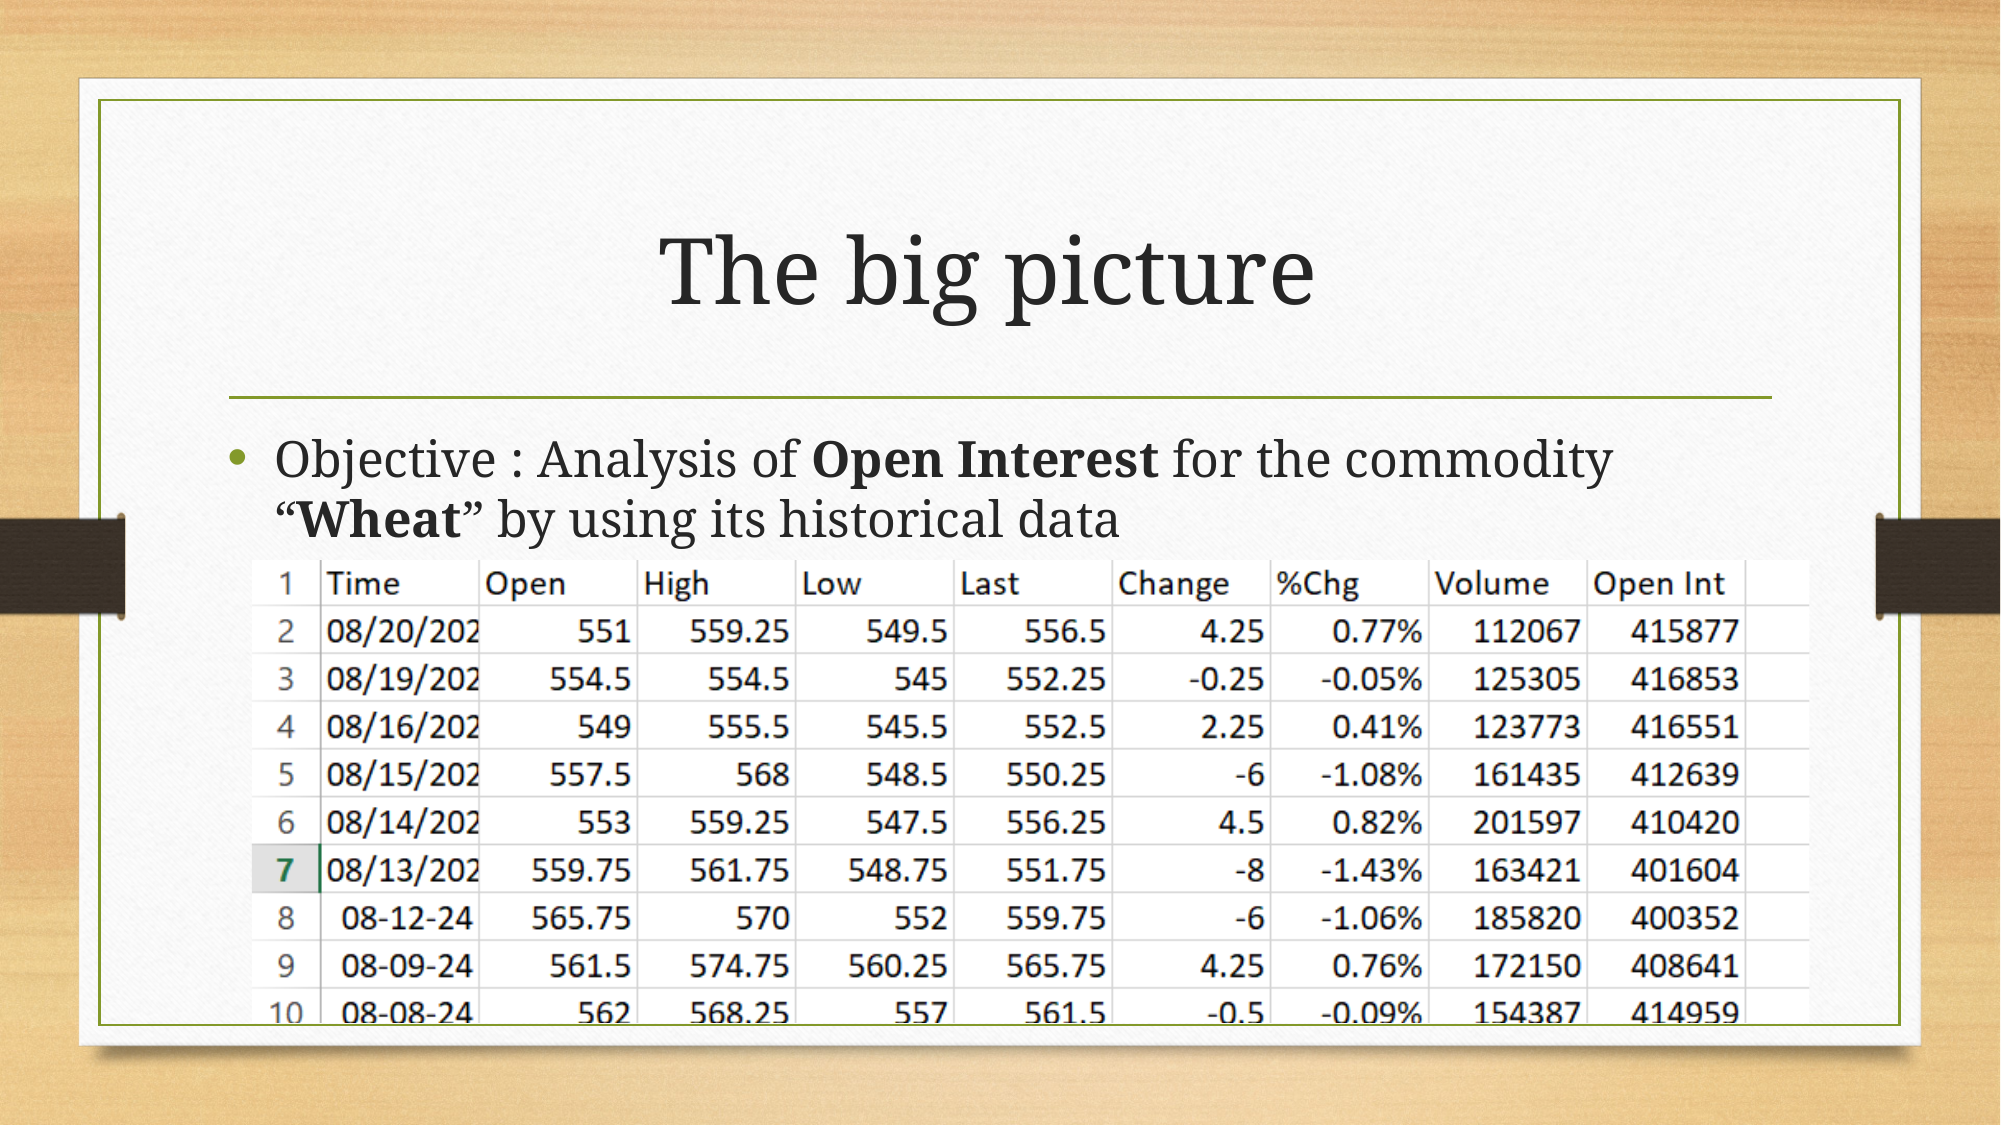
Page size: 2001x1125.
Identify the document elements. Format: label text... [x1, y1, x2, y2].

list Objective : Analysis of Open Interest for the commodity “Wheat” by using its historical data [212, 419, 1788, 964]
title The big picture [212, 161, 1788, 375]
picture [0, 0, 2001, 1125]
